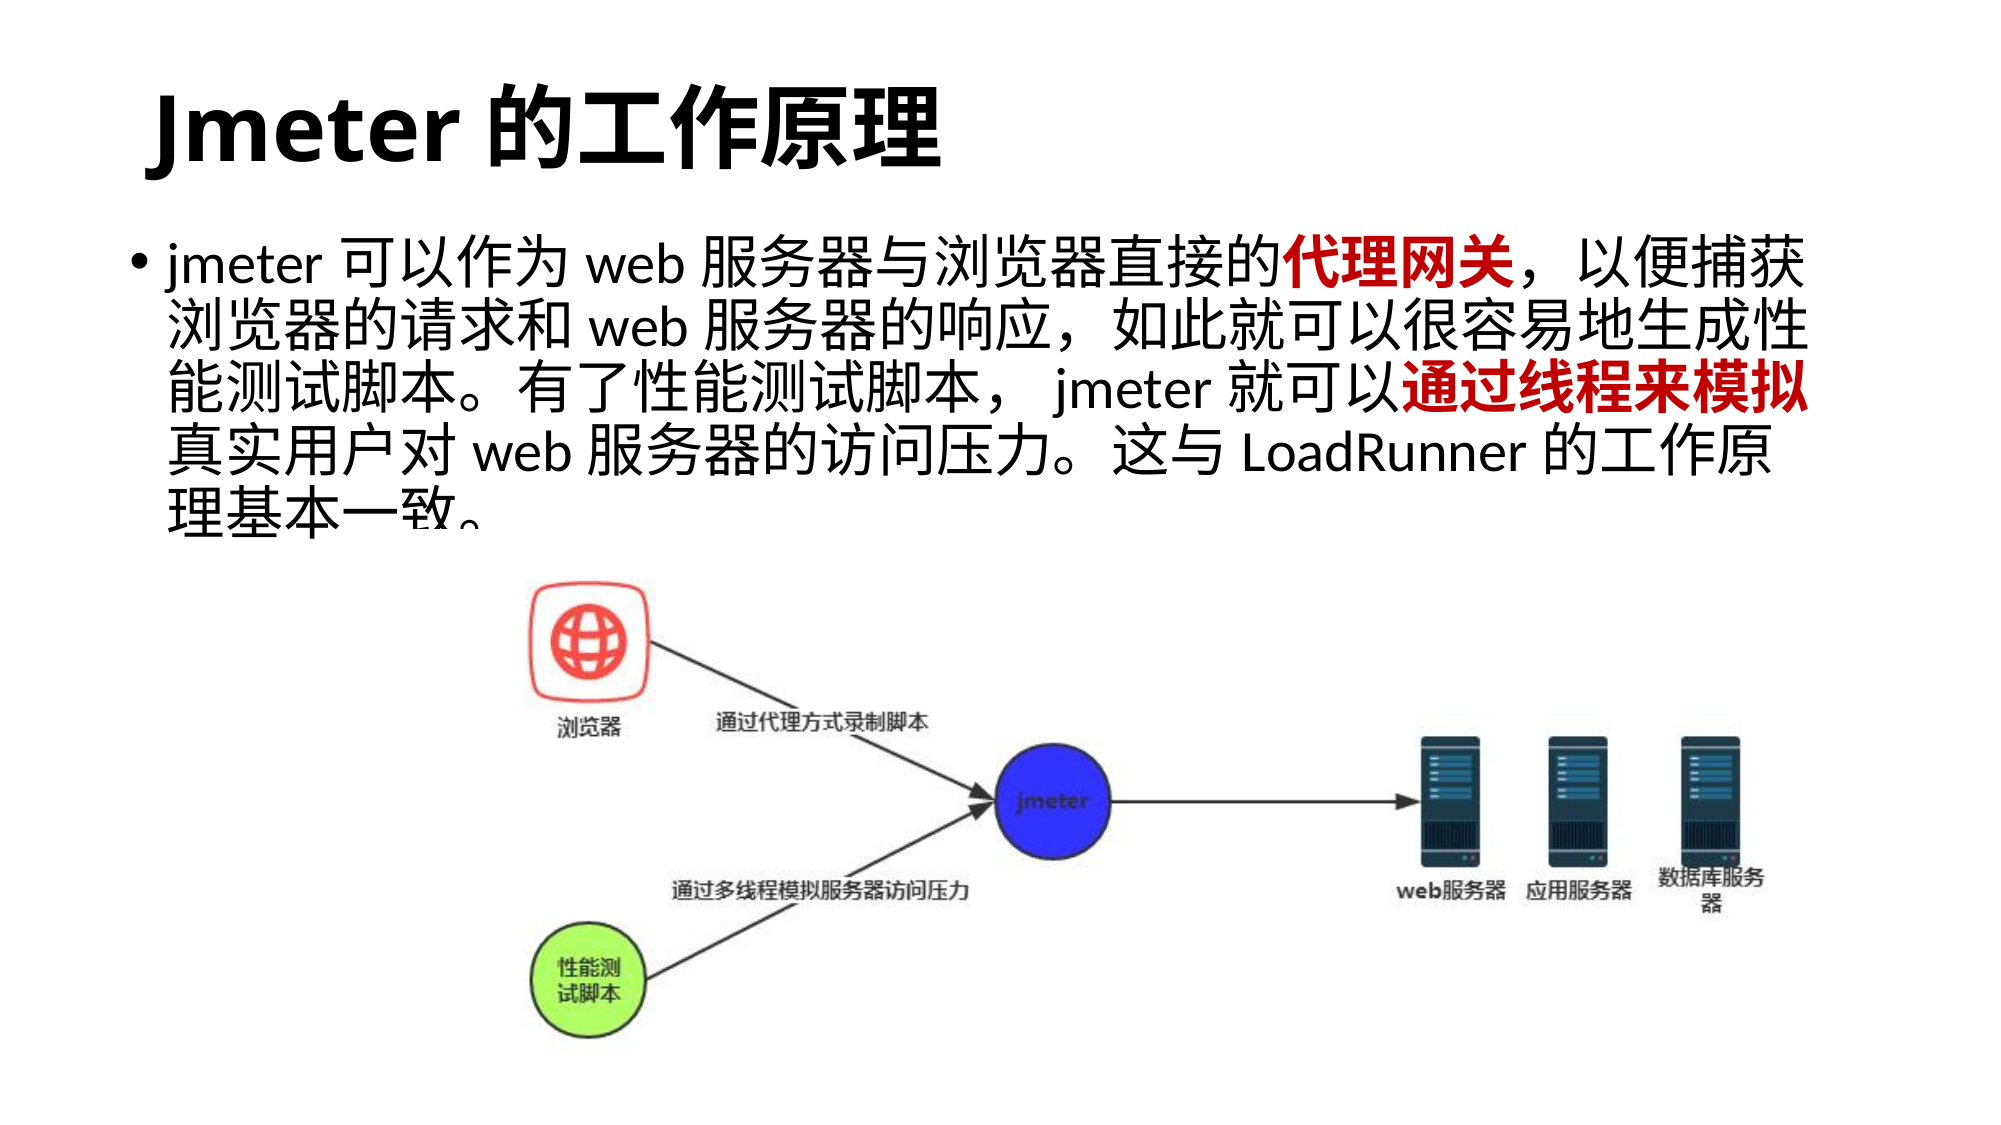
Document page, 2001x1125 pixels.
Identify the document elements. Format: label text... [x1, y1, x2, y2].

title Jmeter的工作原理 [137, 59, 1863, 203]
picture [394, 529, 1886, 1085]
list jmeter可以作为web服务器与浏览器直接的代理网关，以便捕获浏览器的请求和web服务器的响应，如此就可以很容易地生成性能测试脚本。有了性能测试脚本，jmeter就可以通过线程来模拟真实用户对web服务器的访问压力。这与LoadRunner的工作原理基本一致。 [114, 225, 1840, 940]
